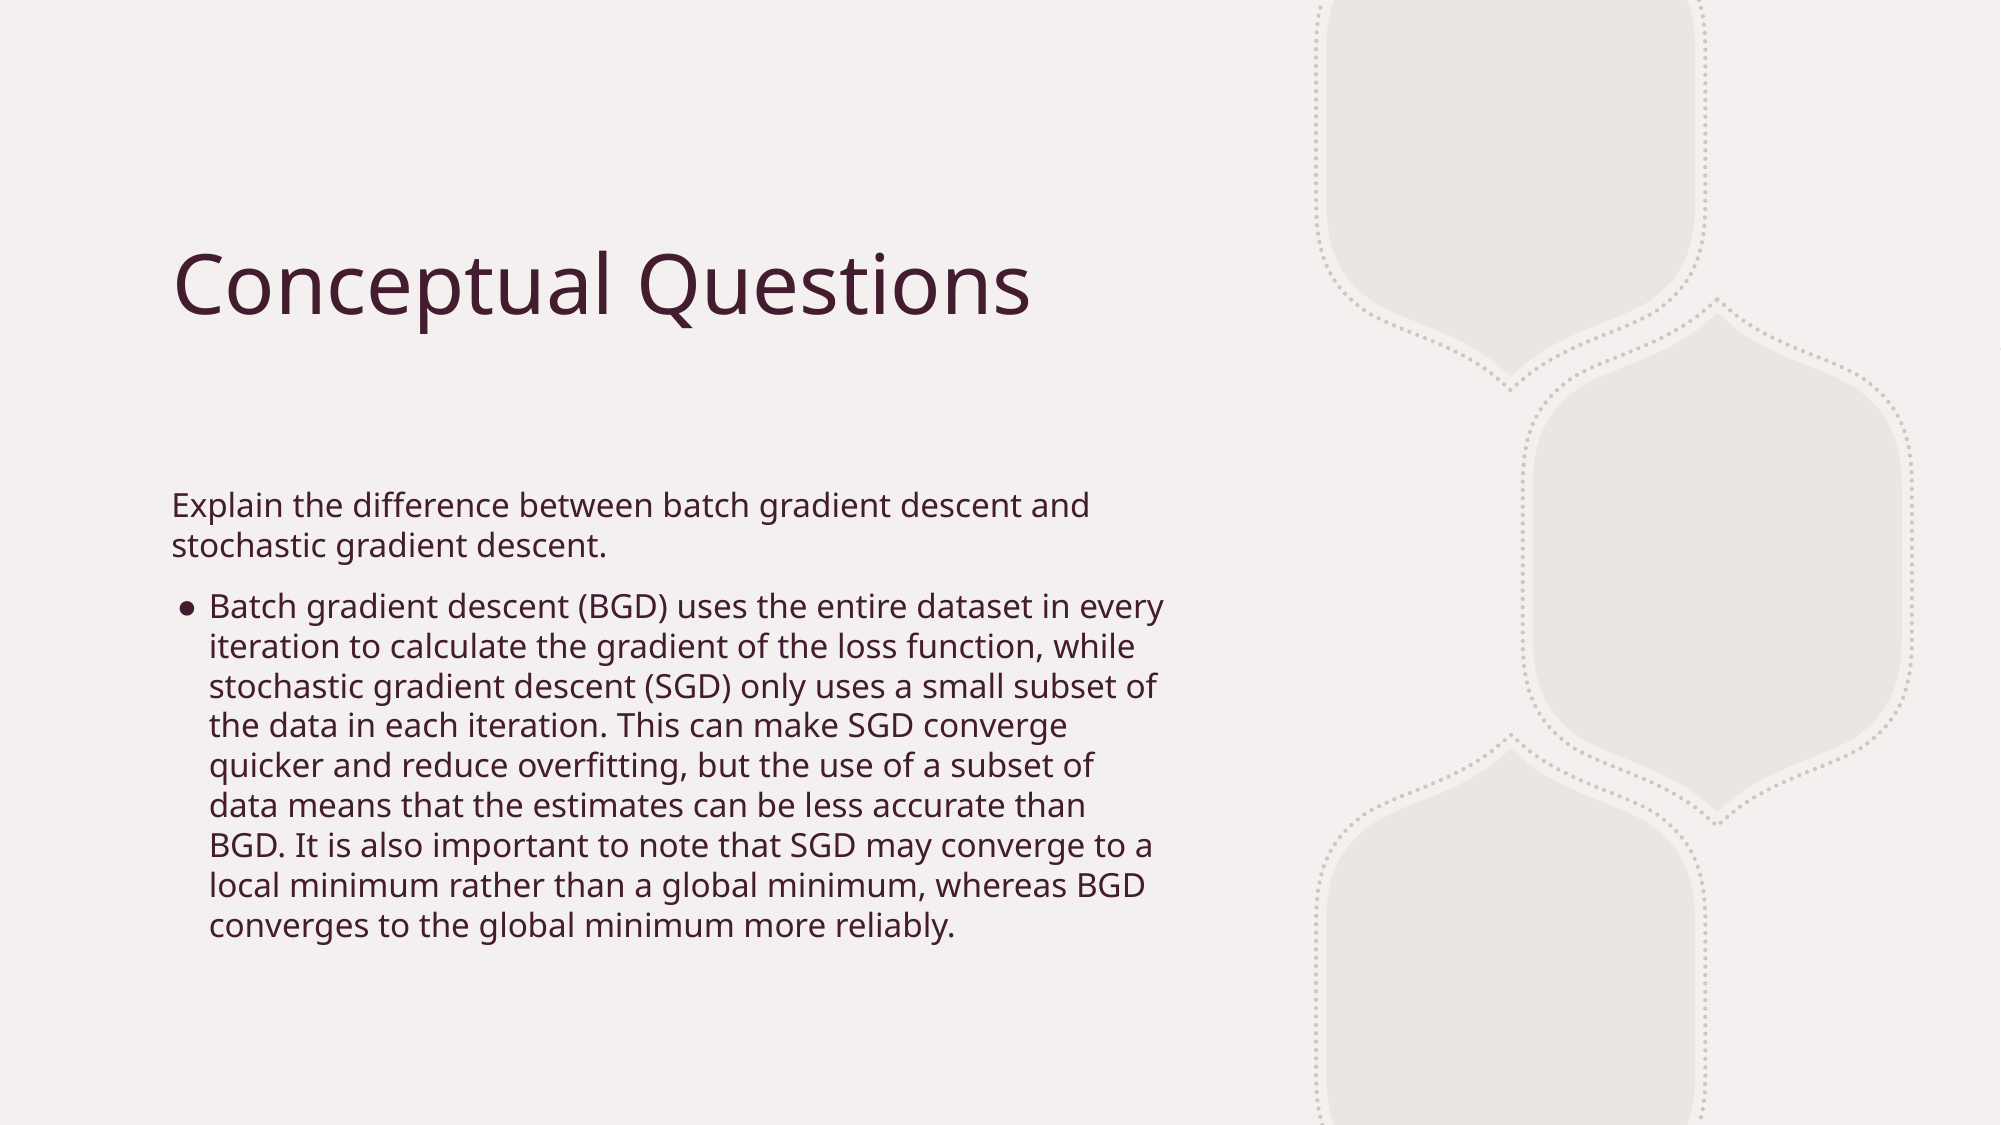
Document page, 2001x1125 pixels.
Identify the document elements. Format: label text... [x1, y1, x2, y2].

text_box [1521, 298, 1913, 826]
text_box [1315, 0, 1707, 390]
text_box [1315, 734, 1707, 1125]
title Conceptual Questions [157, 157, 1189, 405]
list Explain the difference between batch gradient descent and stochastic gradient descent. Batch gradient descent (BGD) uses the entire dataset in every iteration to calculate the gradient of the loss function, while stochastic gradient descent (SGD) only uses a small subset of the data in each iteration. This can make SGD converge quicker and reduce overfitting, but the use of a subset of data means that the estimates can be less accurate than BGD. It is also important to note that SGD may converge to a local minimum rather than a global minimum, whereas BGD converges to the global minimum more reliably. [156, 477, 1187, 969]
text_box [0, 0, 2000, 1125]
